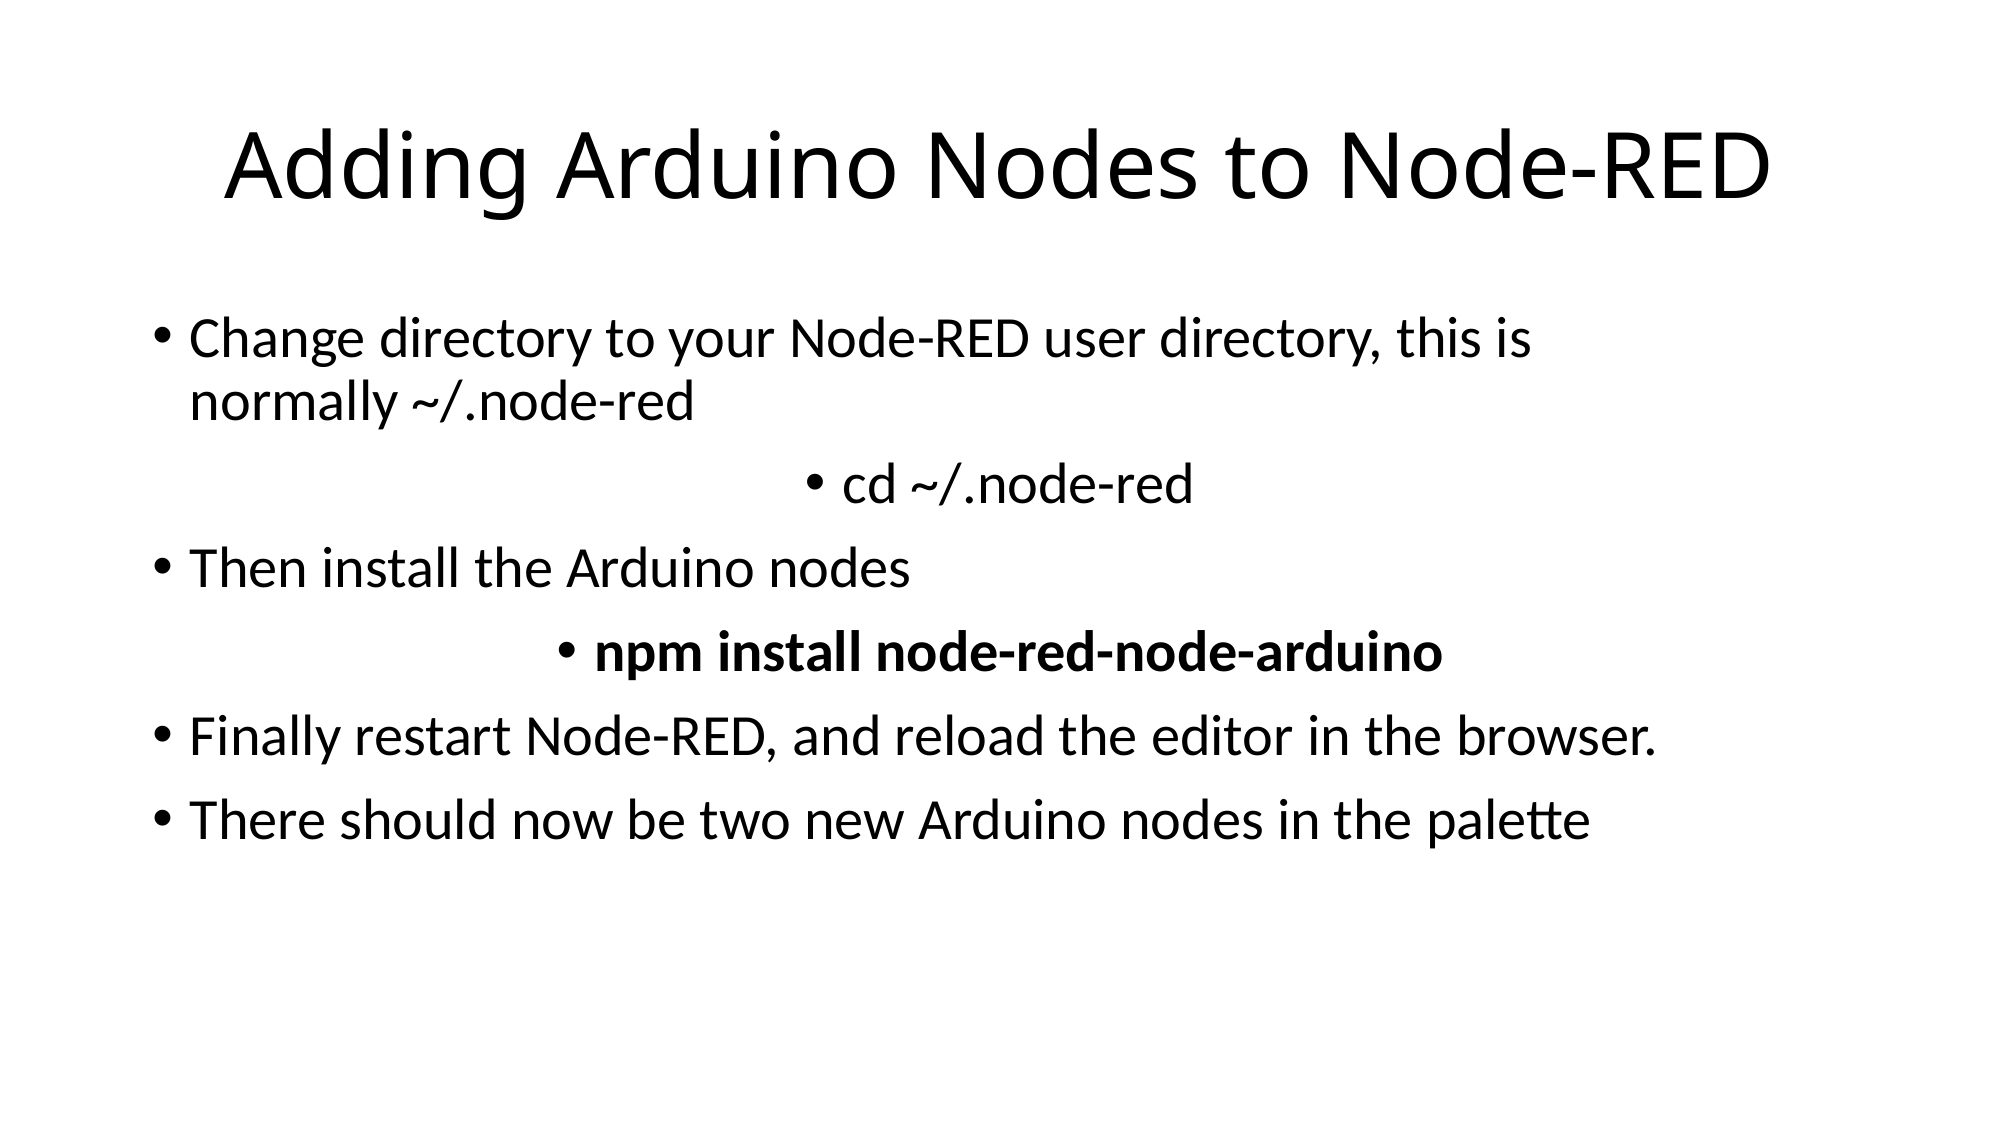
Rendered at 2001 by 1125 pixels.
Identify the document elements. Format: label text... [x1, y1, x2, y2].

list Change directory to your Node-RED user directory, this is normally ~/.node-red cd ~/.node-red Then install the Arduino nodes npm install node-red-node-arduino Finally restart Node-RED, and reload the editor in the browser. There should now be two new Arduino nodes in the palette [137, 299, 1863, 1014]
title Adding Arduino Nodes to Node-RED [137, 59, 1863, 278]
